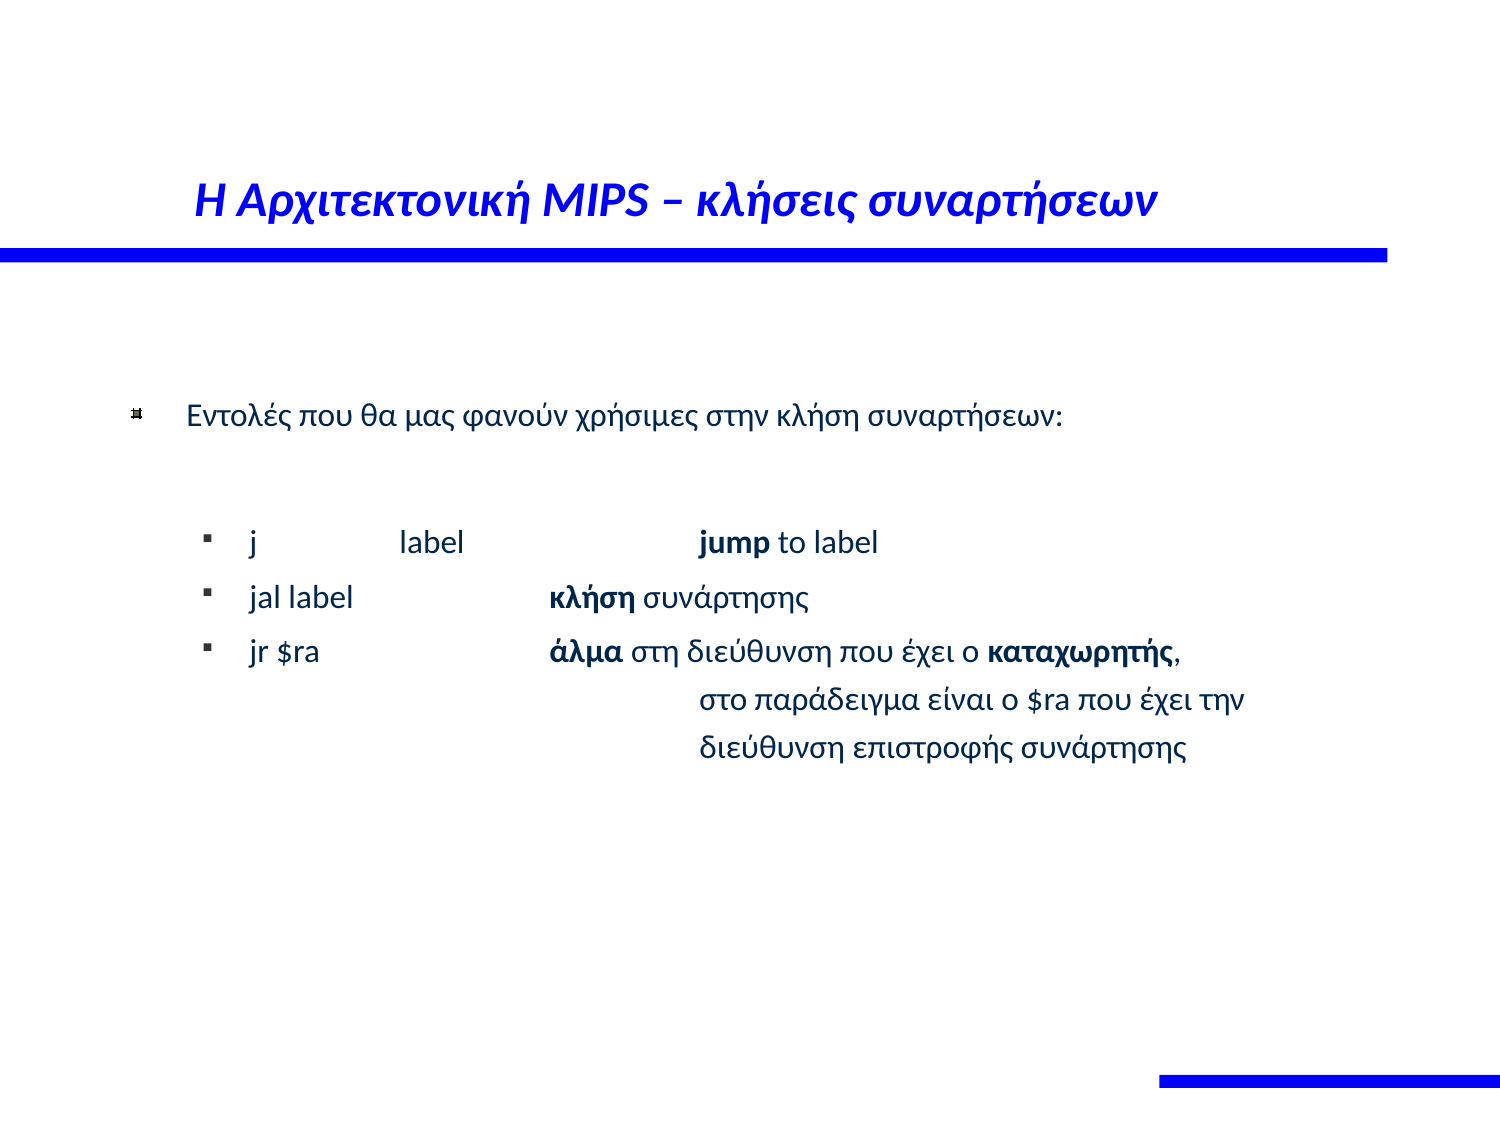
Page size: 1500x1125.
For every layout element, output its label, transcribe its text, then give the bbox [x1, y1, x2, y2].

picture [130, 407, 142, 419]
list Εντολές που θα μας φανούν χρήσιμες στην κλήση συναρτήσεων: j label jump to label jal label κλήση συνάρτησης jr $ra άλμα στη διεύθυνση που έχει ο καταχωρητής, στο παράδειγμα είναι ο $ra που έχει την διεύθυνση επιστροφής συνάρτησης [112, 312, 1388, 1001]
title Η Αρχιτεκτονική MIPS – κλήσεις συναρτήσεων [179, 46, 1455, 235]
